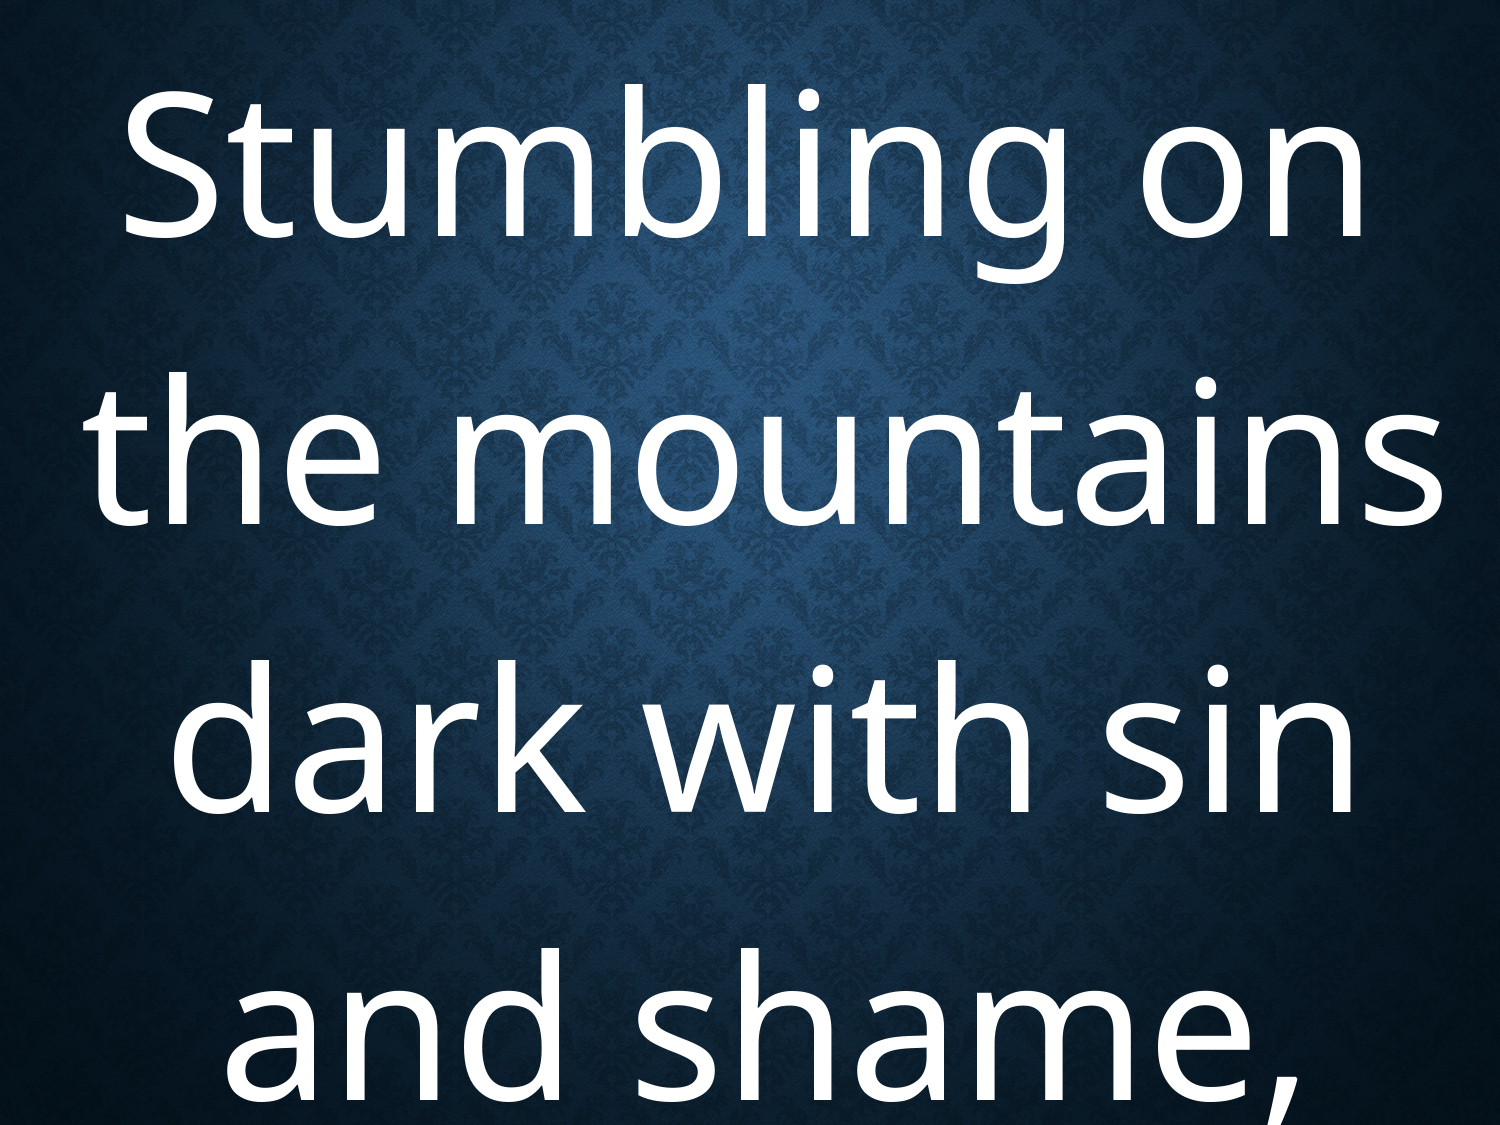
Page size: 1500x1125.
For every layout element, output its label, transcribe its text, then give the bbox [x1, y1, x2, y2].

list Stumbling on the mountains dark with sin and shame, [0, 0, 1500, 1125]
